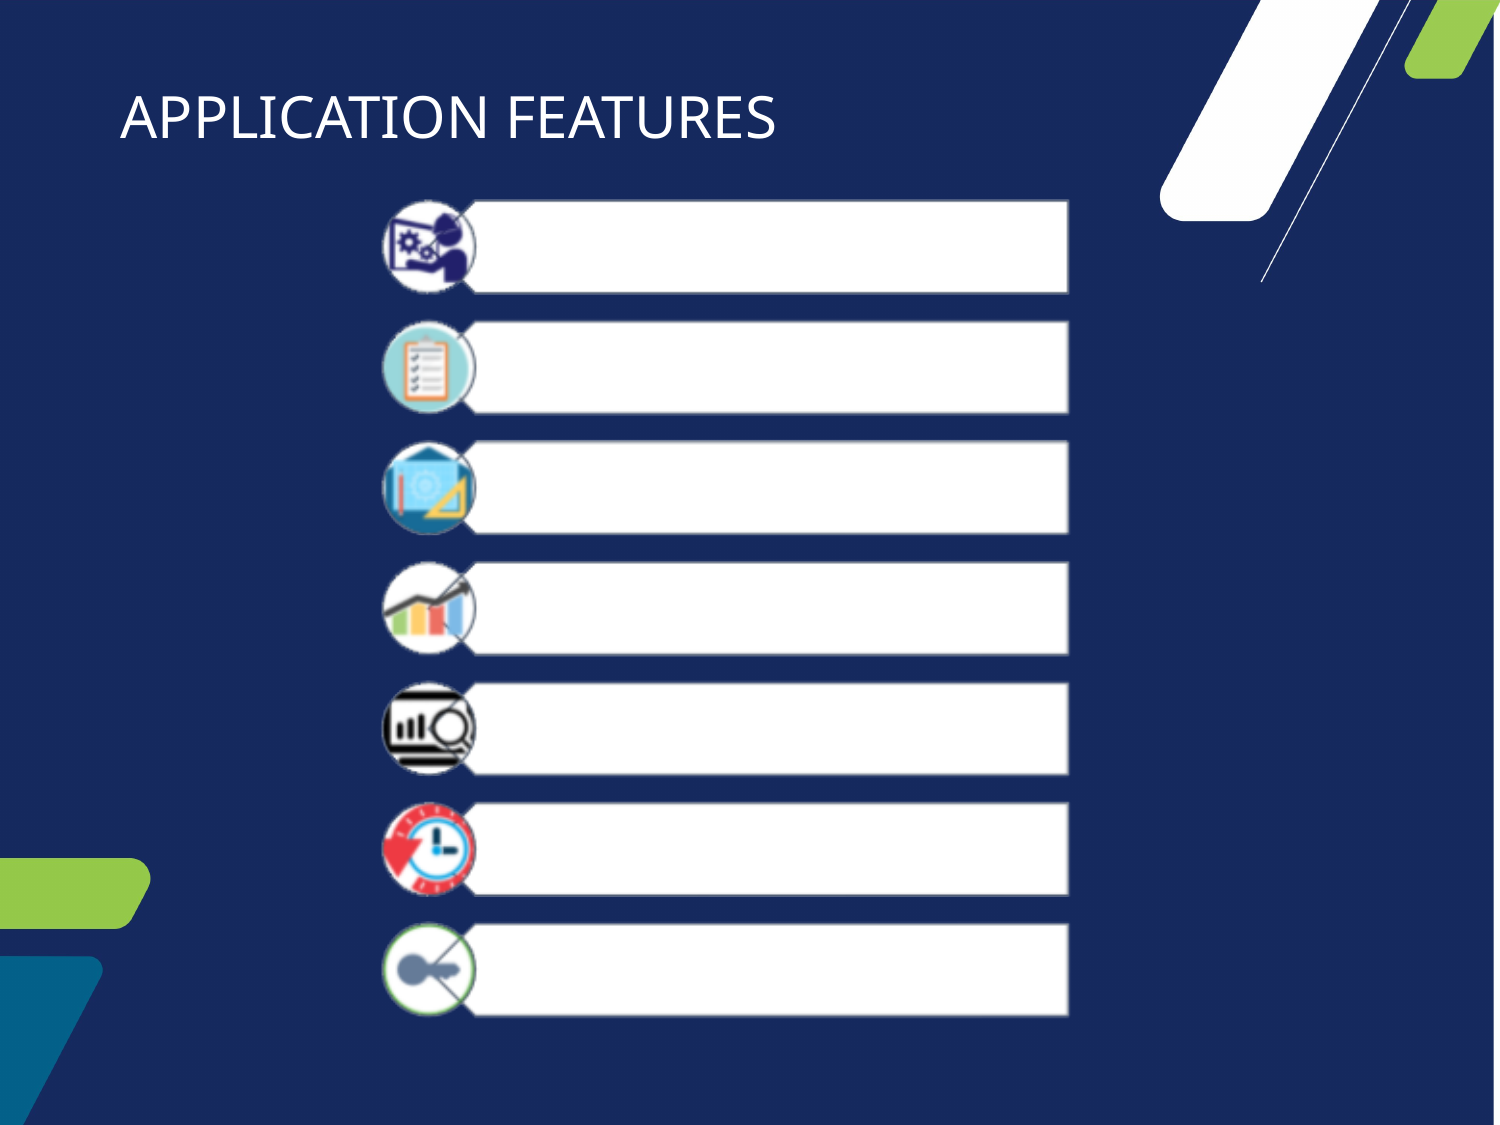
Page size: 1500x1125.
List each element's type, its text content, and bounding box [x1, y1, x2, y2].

picture [0, 0, 1500, 1125]
text_box APPLICATION FEATURES [105, 73, 793, 158]
